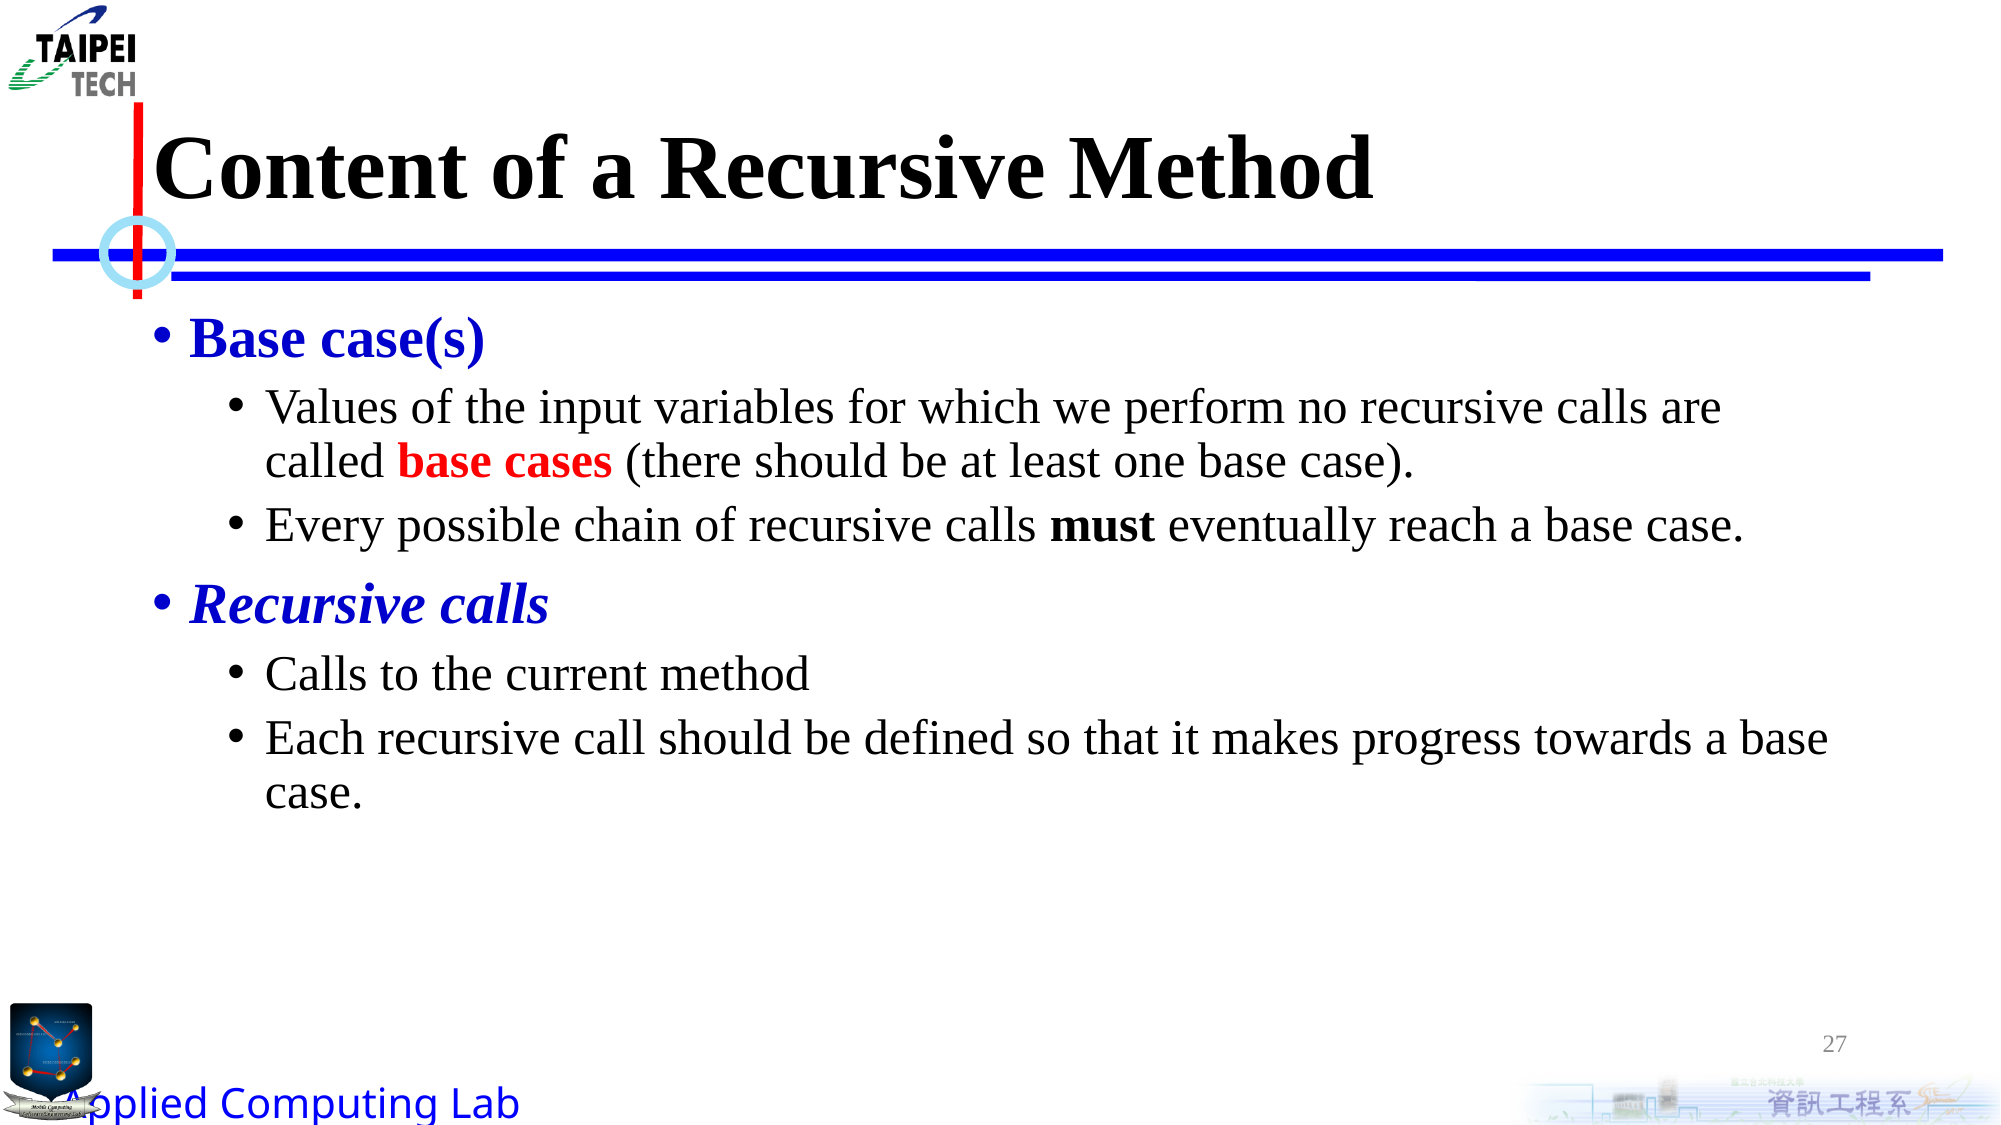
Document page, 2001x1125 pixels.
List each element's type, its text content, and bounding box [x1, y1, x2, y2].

picture [0, 999, 102, 1125]
picture [0, 0, 143, 102]
slide_number 27 [1412, 1012, 1863, 1073]
list Base case(s) Values of the input variables for which we perform no recursive calls are called base cases (there should be at least one base case). Every possible chain of recursive calls must eventually reach a base case. Recursive calls Calls to the current method Each recursive call should be defined so that it makes progress towards a base case. [137, 299, 1863, 1014]
title Content of a Recursive Method [137, 59, 1863, 278]
